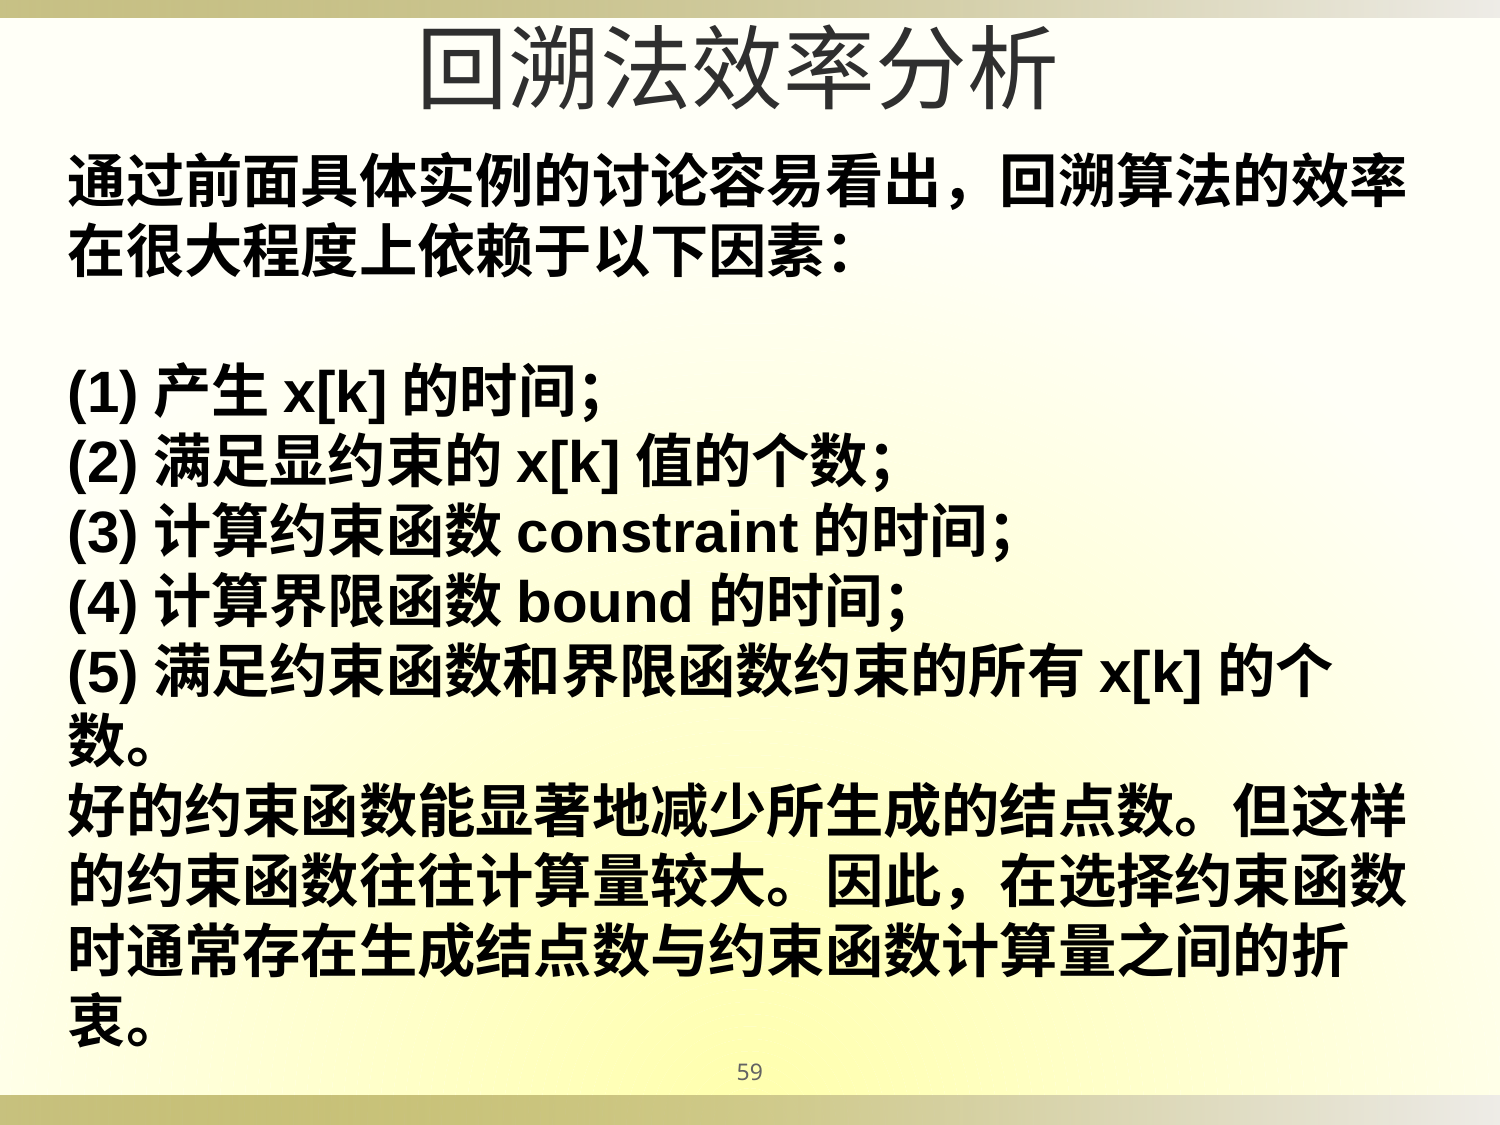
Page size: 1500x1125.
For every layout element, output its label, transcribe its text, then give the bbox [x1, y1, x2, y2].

text_box 通过前面具体实例的讨论容易看出，回溯算法的效率在很大程度上依赖于以下因素： (1)产生x[k]的时间； (2)满足显约束的x[k]值的个数； (3)计算约束函数constraint的时间； (4)计算界限函数bound的时间； (5)满足约束函数和界限函数约束的所有x[k]的个数。 好的约束函数能显著地减少所生成的结点数。但这样的约束函数往往计算量较大。因此，在选择约束函数时通常存在生成结点数与约束函数计算量之间的折衷。 [53, 137, 1447, 1062]
slide_number 59 [675, 1062, 825, 1097]
text_box 回溯法效率分析 [100, 0, 1376, 132]
